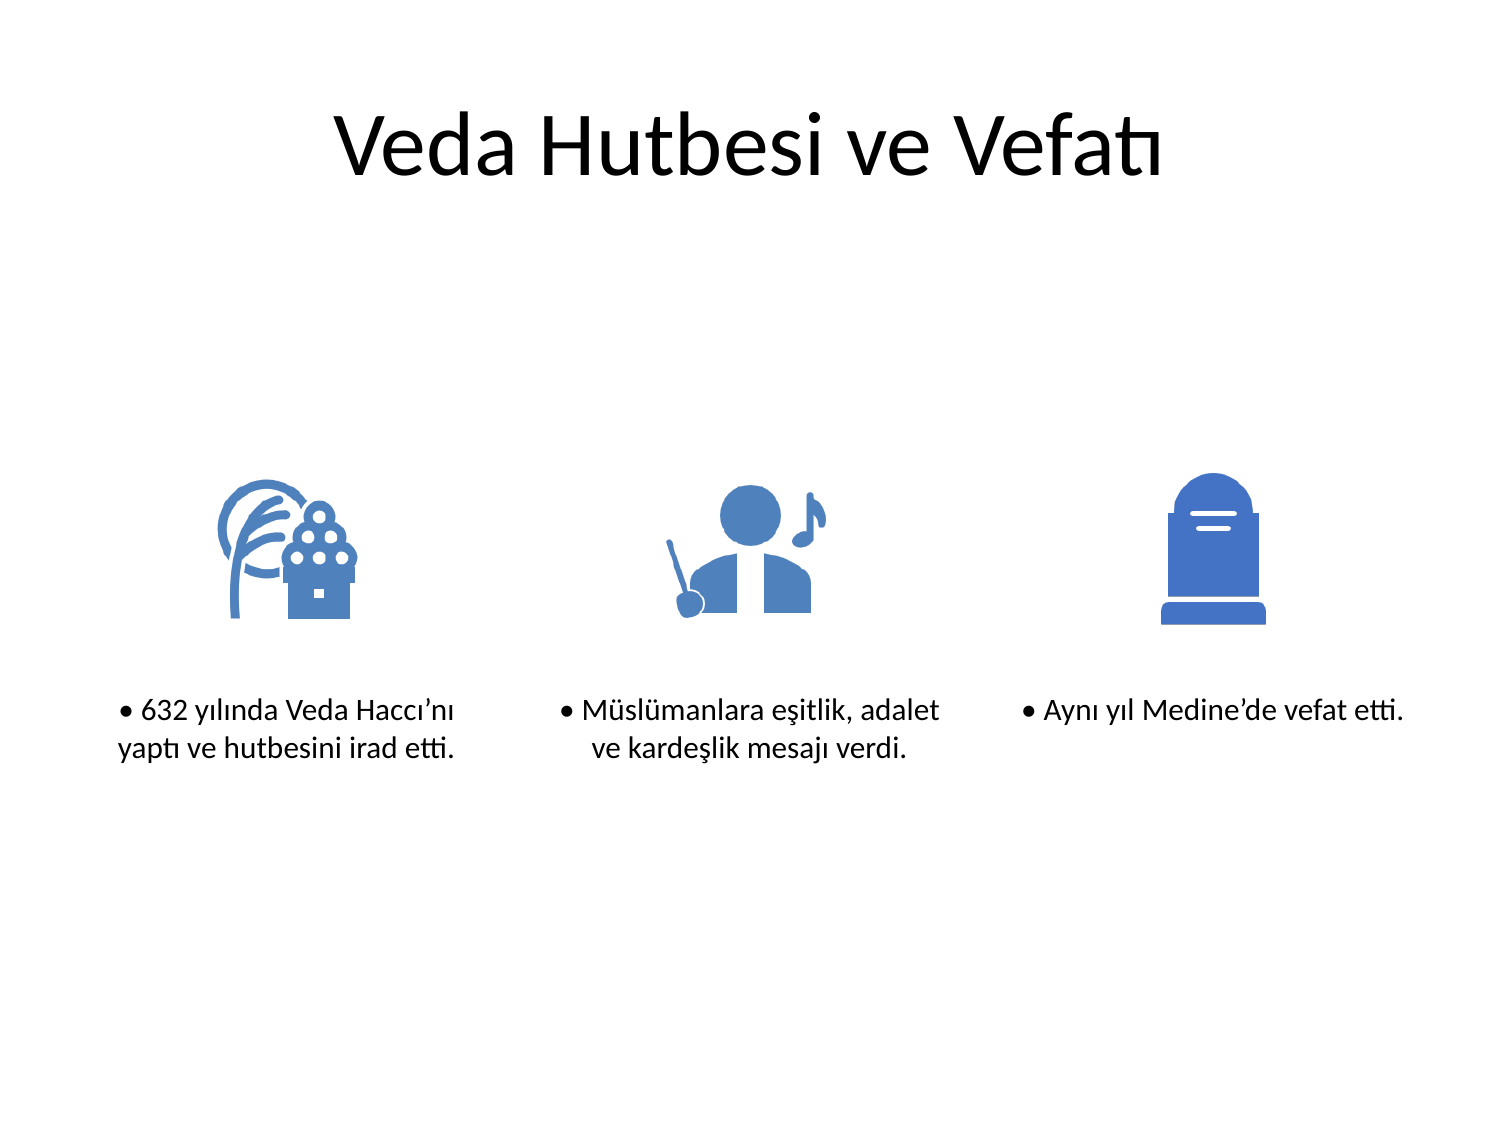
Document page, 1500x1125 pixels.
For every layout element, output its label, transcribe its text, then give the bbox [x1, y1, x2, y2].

title Veda Hutbesi ve Vefatı [75, 45, 1425, 233]
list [74, 262, 1426, 1006]
